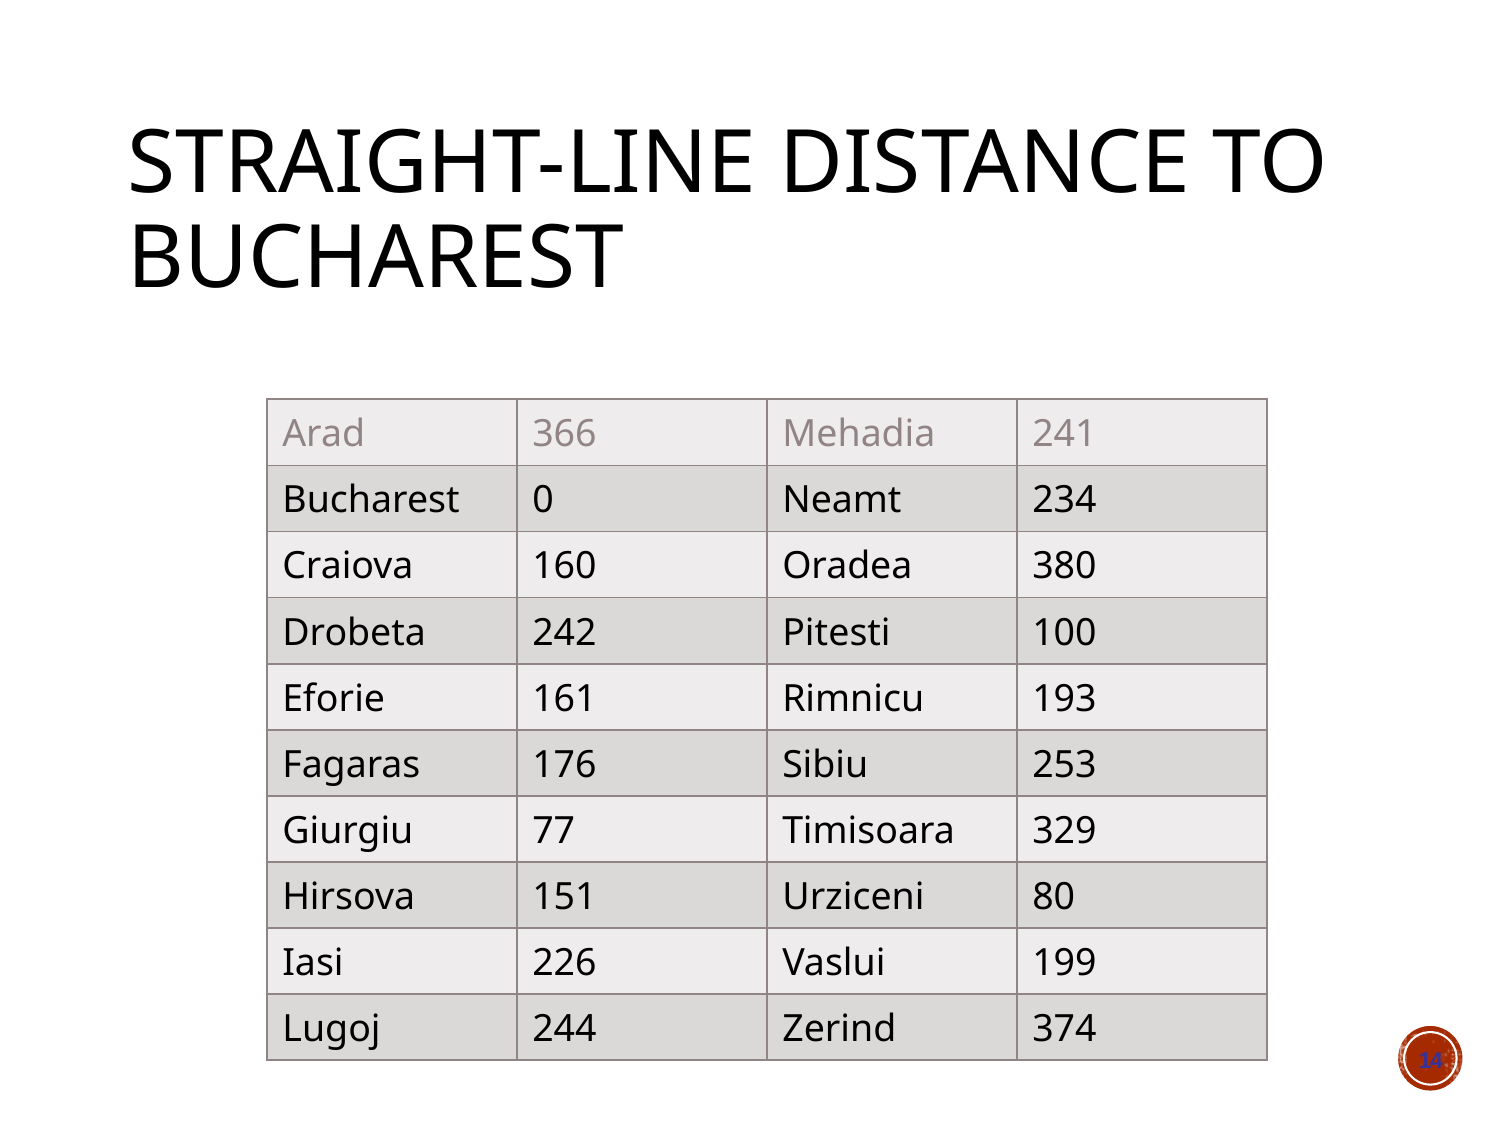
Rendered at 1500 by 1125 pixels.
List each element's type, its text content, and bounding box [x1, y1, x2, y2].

table_header Arad [268, 400, 516, 465]
table_cell 193 [1018, 665, 1266, 729]
table_cell Giurgiu [268, 797, 516, 861]
table_cell 374 [1018, 995, 1266, 1059]
table_cell 100 [1018, 598, 1266, 663]
table_cell Eforie [268, 665, 516, 729]
table_cell Sibiu [768, 731, 1016, 795]
table_cell Fagaras [268, 731, 516, 795]
table_cell Hirsova [268, 863, 516, 927]
table_header 241 [1018, 400, 1266, 465]
table_cell Iasi [268, 929, 516, 993]
table_cell Zerind [768, 995, 1016, 1059]
table_cell 160 [518, 532, 766, 597]
table_cell Lugoj [268, 995, 516, 1059]
table_cell Drobeta [268, 598, 516, 663]
table_cell Oradea [768, 532, 1016, 597]
table_cell 234 [1018, 466, 1266, 531]
table_cell Timisoara [768, 797, 1016, 861]
table_cell 380 [1018, 532, 1266, 597]
table_cell 80 [1018, 863, 1266, 927]
table_header 366 [518, 400, 766, 465]
table_cell Neamt [768, 466, 1016, 531]
table_cell 329 [1018, 797, 1266, 861]
table_cell 226 [518, 929, 766, 993]
table_cell 242 [518, 598, 766, 663]
table_cell Pitesti [768, 598, 1016, 663]
slide_number 14 [1391, 1028, 1471, 1089]
table_cell Craiova [268, 532, 516, 597]
table_cell Vaslui [768, 929, 1016, 993]
table_cell 199 [1018, 929, 1266, 993]
table_cell Bucharest [268, 466, 516, 531]
table_cell 176 [518, 731, 766, 795]
table_cell 0 [518, 466, 766, 531]
table_cell Urziceni [768, 863, 1016, 927]
table_cell 161 [518, 665, 766, 729]
title Straight-line Distance to Bucharest [112, 79, 1388, 344]
table_cell 253 [1018, 731, 1266, 795]
table_cell 244 [518, 995, 766, 1059]
table_cell Rimnicu [768, 665, 1016, 729]
table_header Mehadia [768, 400, 1016, 465]
table_cell 151 [518, 863, 766, 927]
table_cell 77 [518, 797, 766, 861]
